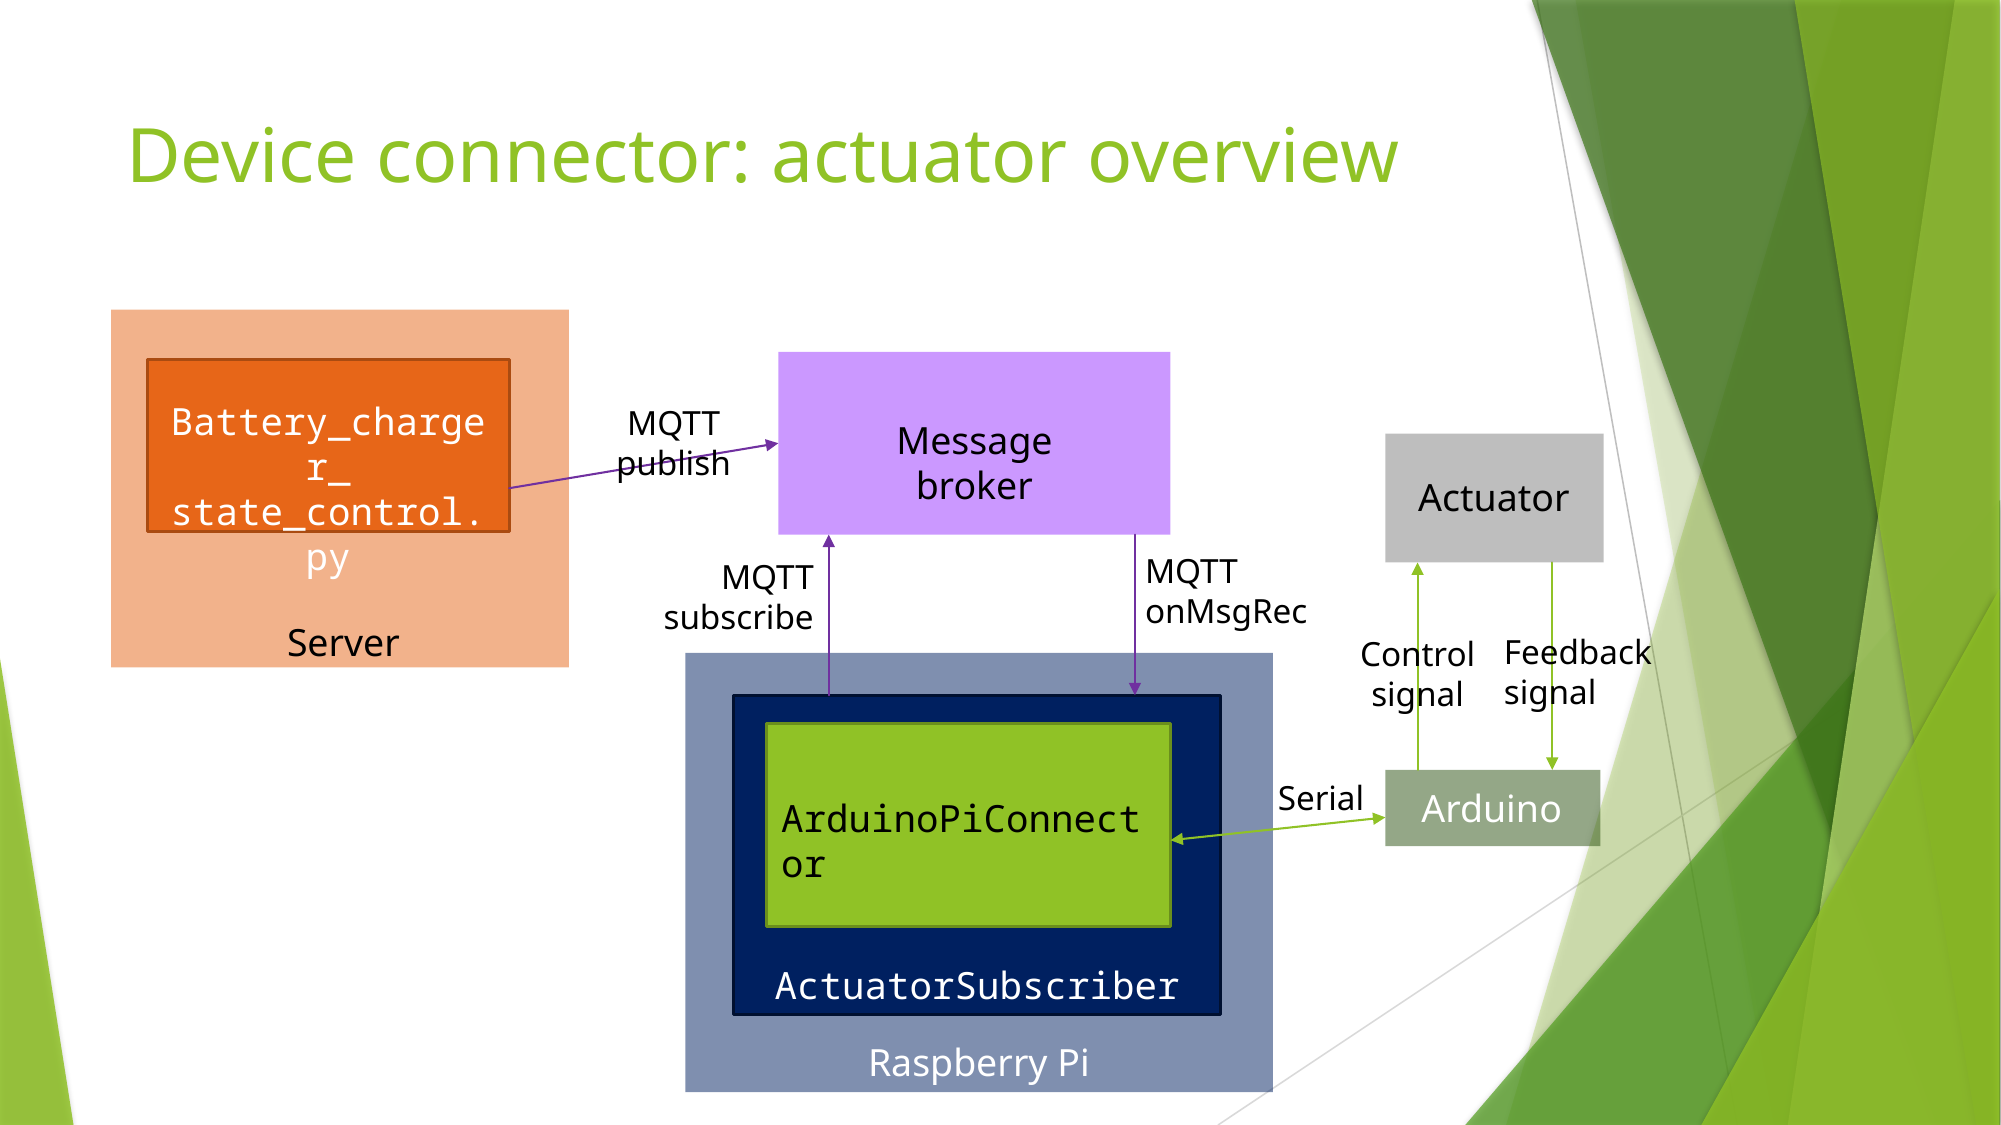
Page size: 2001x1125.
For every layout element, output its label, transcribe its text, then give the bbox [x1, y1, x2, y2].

text_box [1384, 432, 1605, 564]
text_box [732, 694, 1222, 1016]
text_box MQTT onMsgRec [1141, 543, 1354, 638]
text_box [1384, 768, 1602, 848]
text_box Server [248, 611, 439, 672]
text_box Battery_charger_ state_control.py [147, 390, 510, 586]
text_box Message broker [828, 409, 1120, 515]
text_box Serial [1254, 769, 1388, 820]
text_box Control signal [1332, 625, 1412, 721]
text_box MQTT publish [600, 395, 747, 442]
text_box MQTT publish [600, 455, 747, 490]
text_box ArduinoPiConnector [766, 787, 1171, 893]
text_box [765, 722, 1172, 928]
text_box [146, 358, 511, 533]
text_box Raspberry Pi [685, 1031, 1273, 1092]
text_box [777, 350, 1172, 536]
text_box Control signal [1424, 625, 1503, 721]
text_box ActuatorSubscriber [733, 955, 1221, 1015]
text_box Arduino [1396, 777, 1587, 838]
text_box Feedback signal [1558, 624, 1677, 719]
text_box [110, 308, 570, 669]
text_box [684, 651, 1274, 1094]
text_box Feedback signal [1489, 624, 1546, 719]
text_box Actuator [1387, 466, 1601, 527]
title Device connector: actuator overview [111, 99, 1522, 317]
text_box MQTT subscribe [613, 548, 823, 644]
